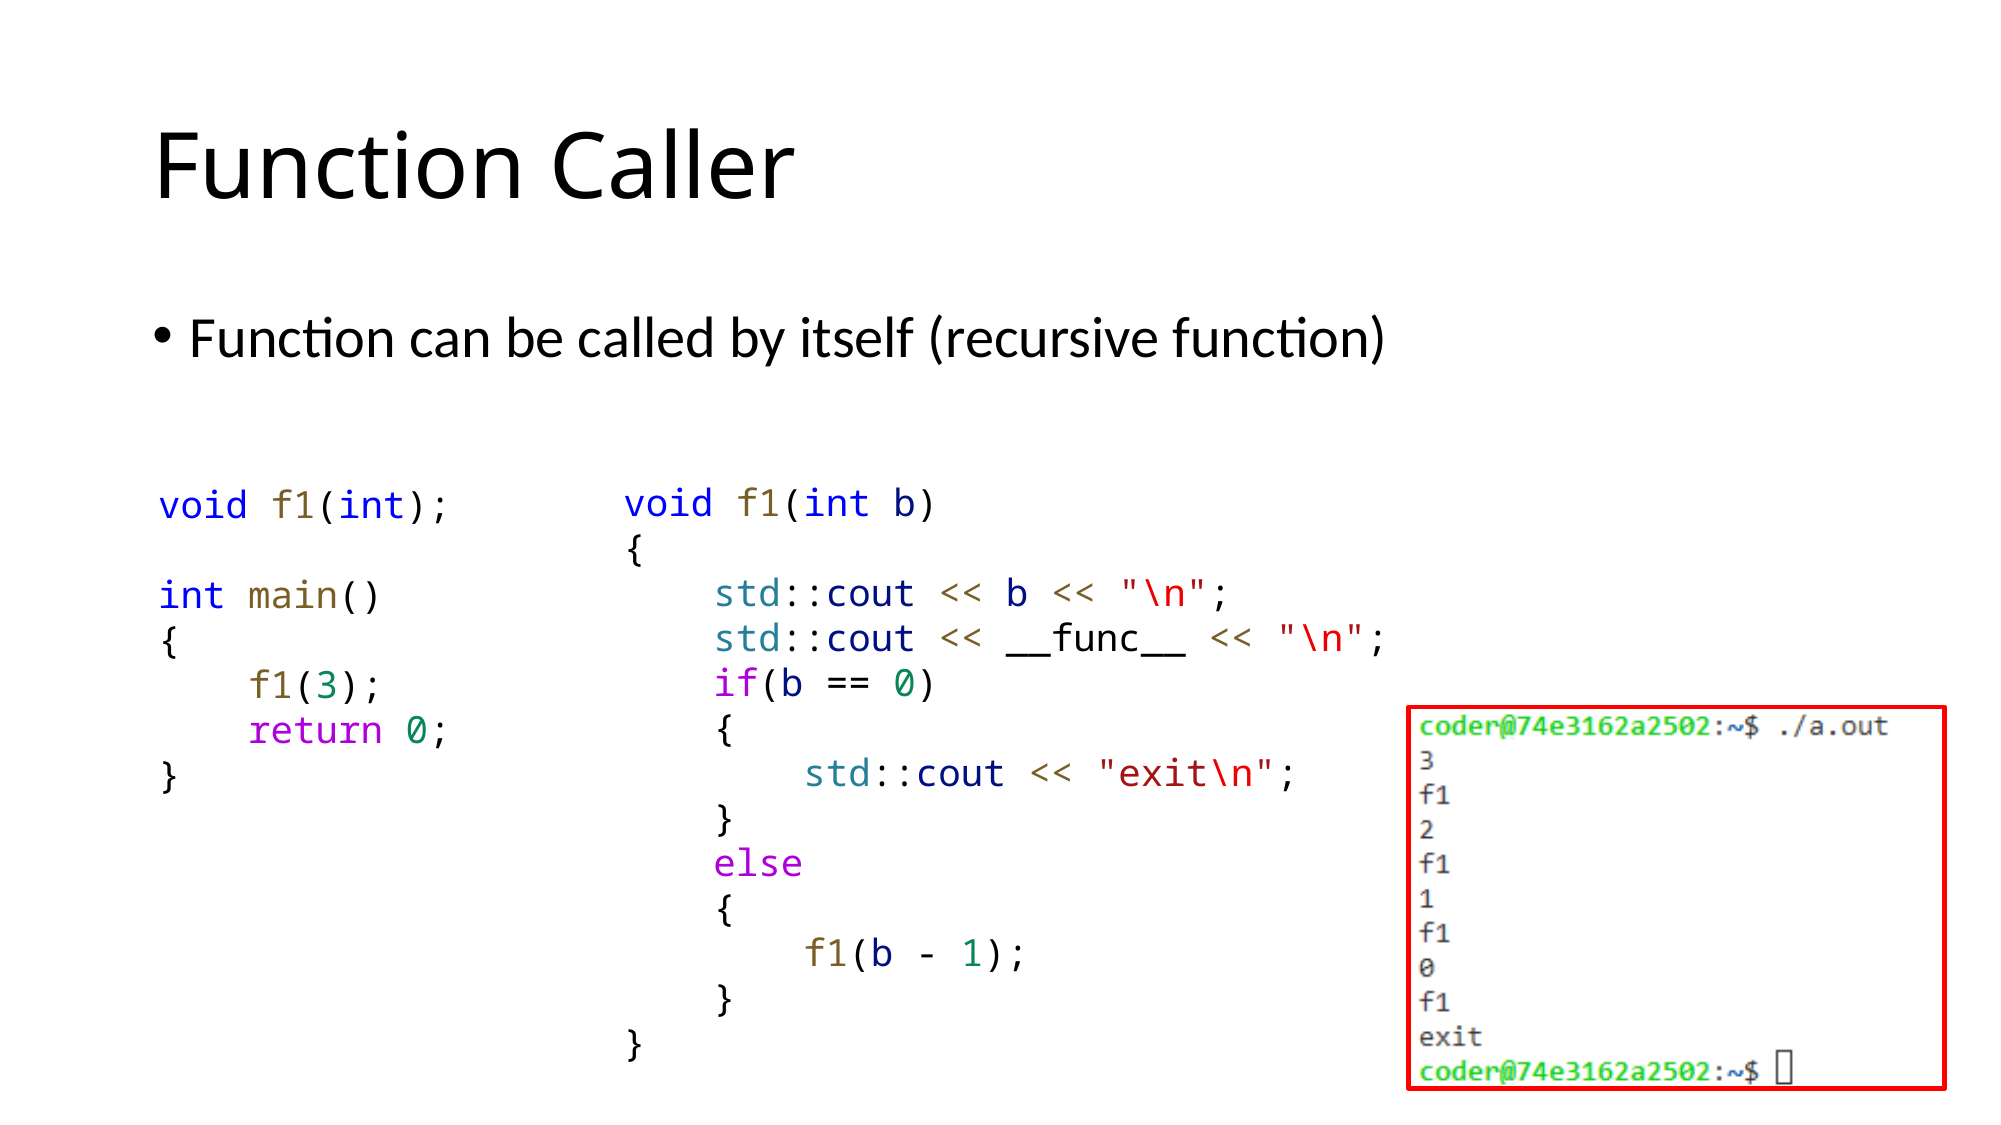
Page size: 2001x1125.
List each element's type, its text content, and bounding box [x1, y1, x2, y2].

text_box void f1(int b) { std::cout << b << "\n"; std::cout << __func__ << "\n"; if(b == 0) { std::cout << "exit\n"; } else { f1(b - 1); } } [608, 471, 1609, 1072]
picture [1411, 709, 1943, 1087]
title Function Caller [137, 59, 1863, 278]
list Function can be called by itself (recursive function) [137, 299, 1863, 1014]
text_box void f1(int); int main() { f1(3); return 0; } [143, 473, 518, 894]
